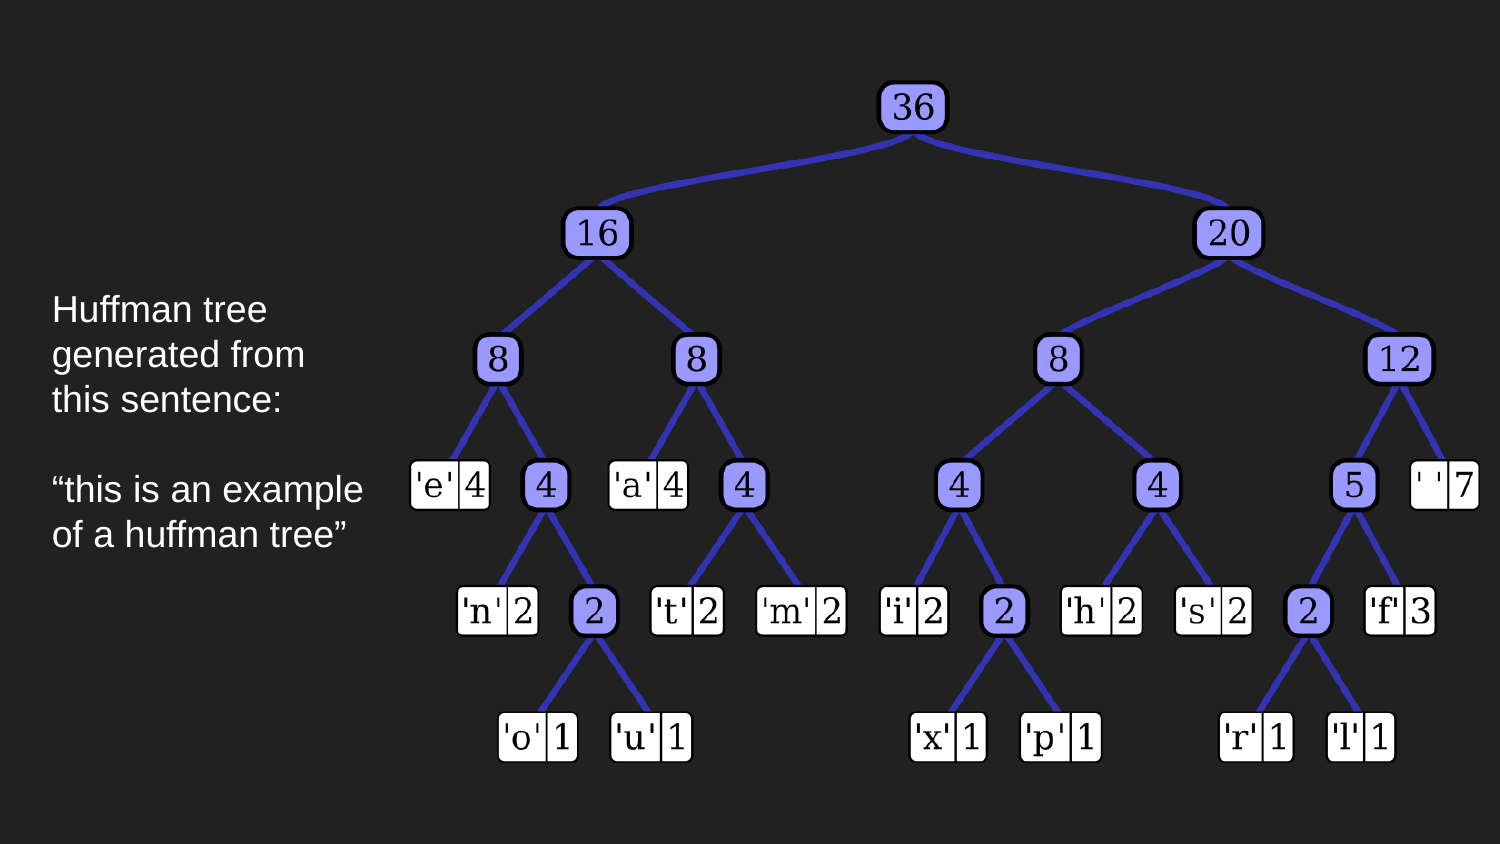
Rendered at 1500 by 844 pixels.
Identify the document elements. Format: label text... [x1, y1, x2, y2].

picture [399, 71, 1489, 773]
text_box Huffman tree generated from this sentence: “this is an example of a huffman tree” [36, 270, 383, 571]
